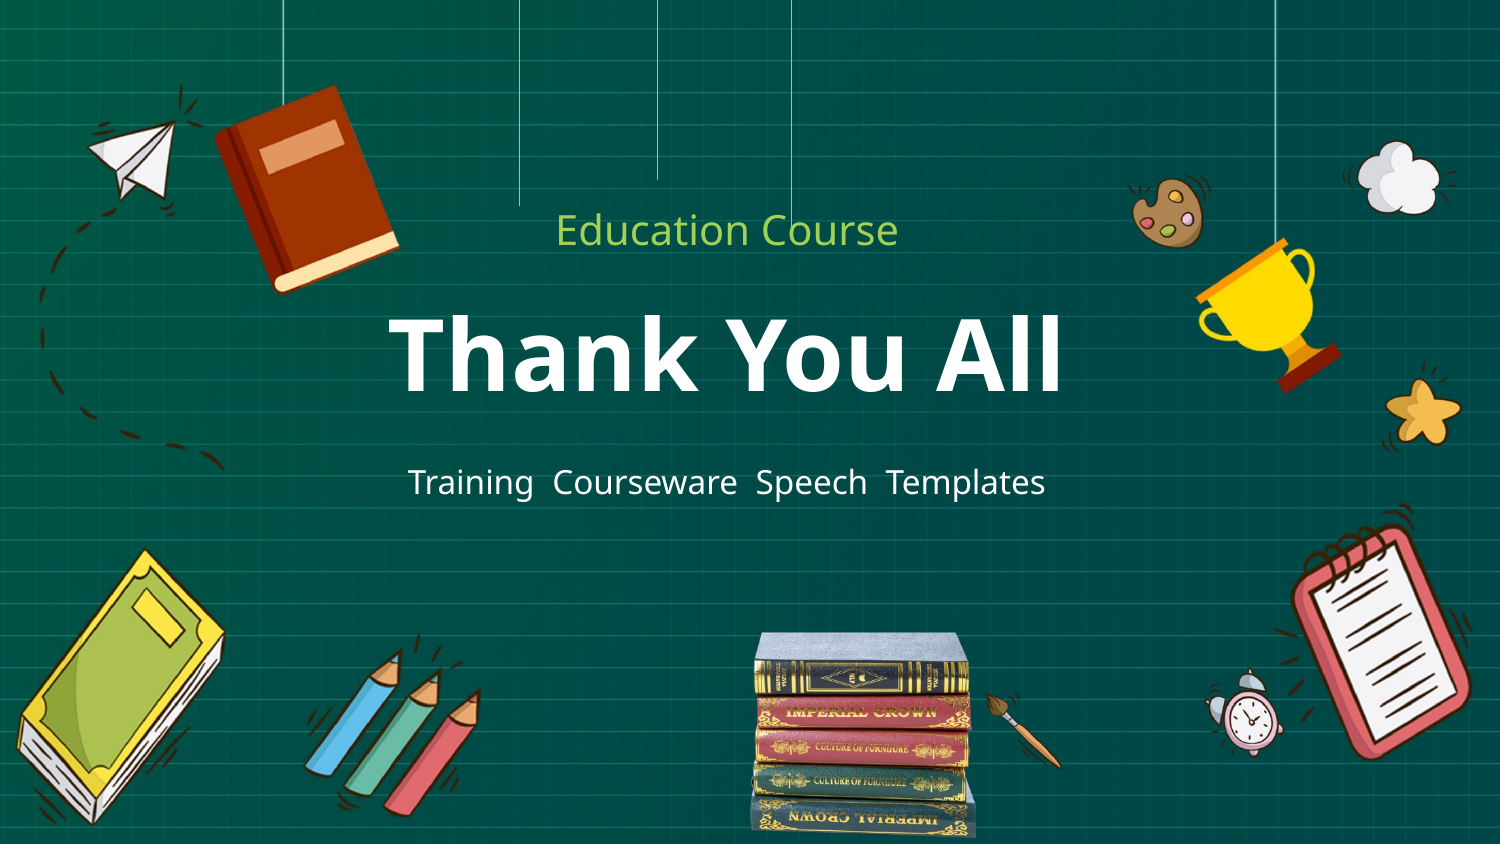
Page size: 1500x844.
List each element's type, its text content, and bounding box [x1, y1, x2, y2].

text_box Thank You All [372, 284, 1082, 419]
text_box Education Course [540, 195, 915, 261]
picture [0, 0, 1500, 844]
text_box Training Courseware Speech Templates [393, 453, 1062, 509]
